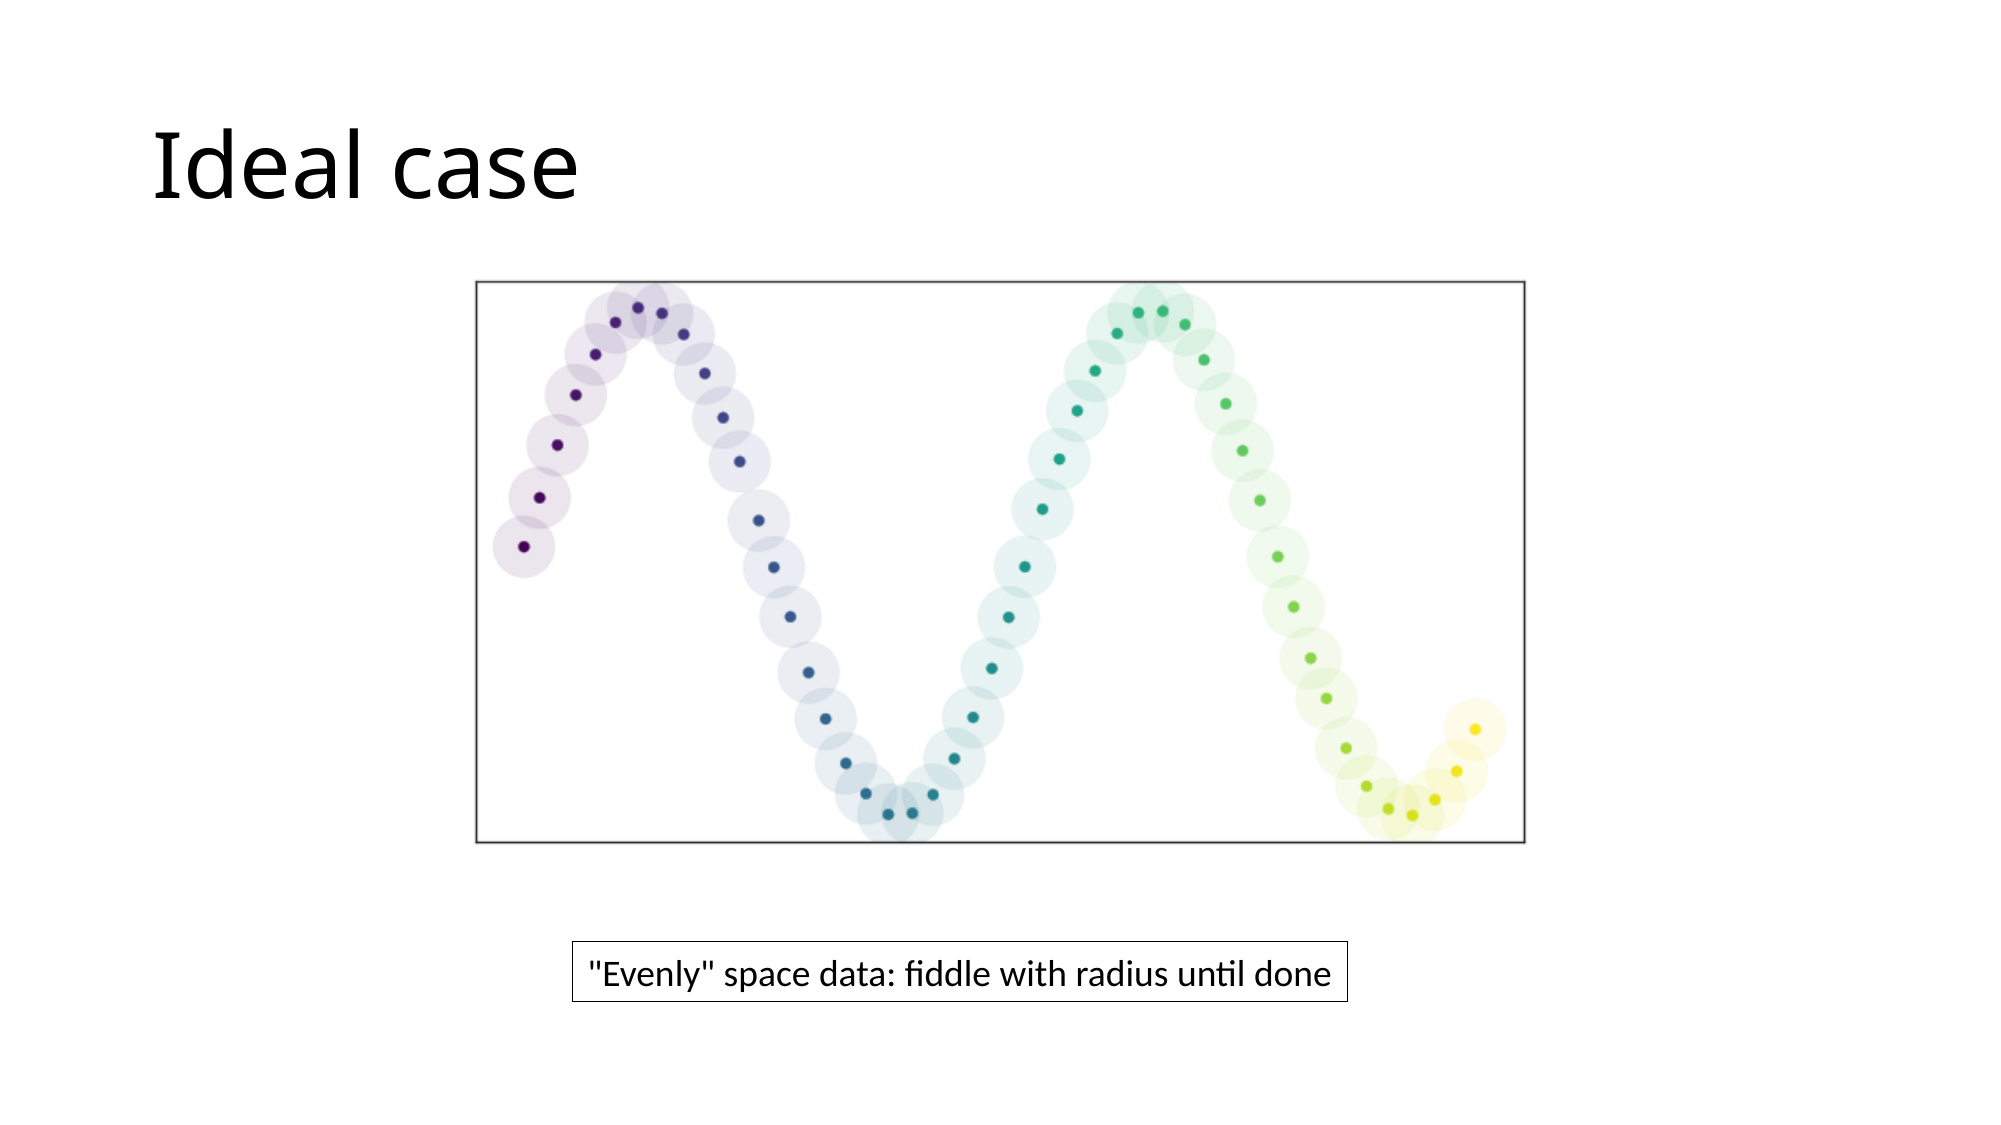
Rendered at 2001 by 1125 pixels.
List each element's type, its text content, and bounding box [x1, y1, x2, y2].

title Ideal case [137, 59, 1863, 278]
picture [465, 272, 1535, 853]
text_box "Evenly" space data: fiddle with radius until done [572, 941, 1348, 1002]
